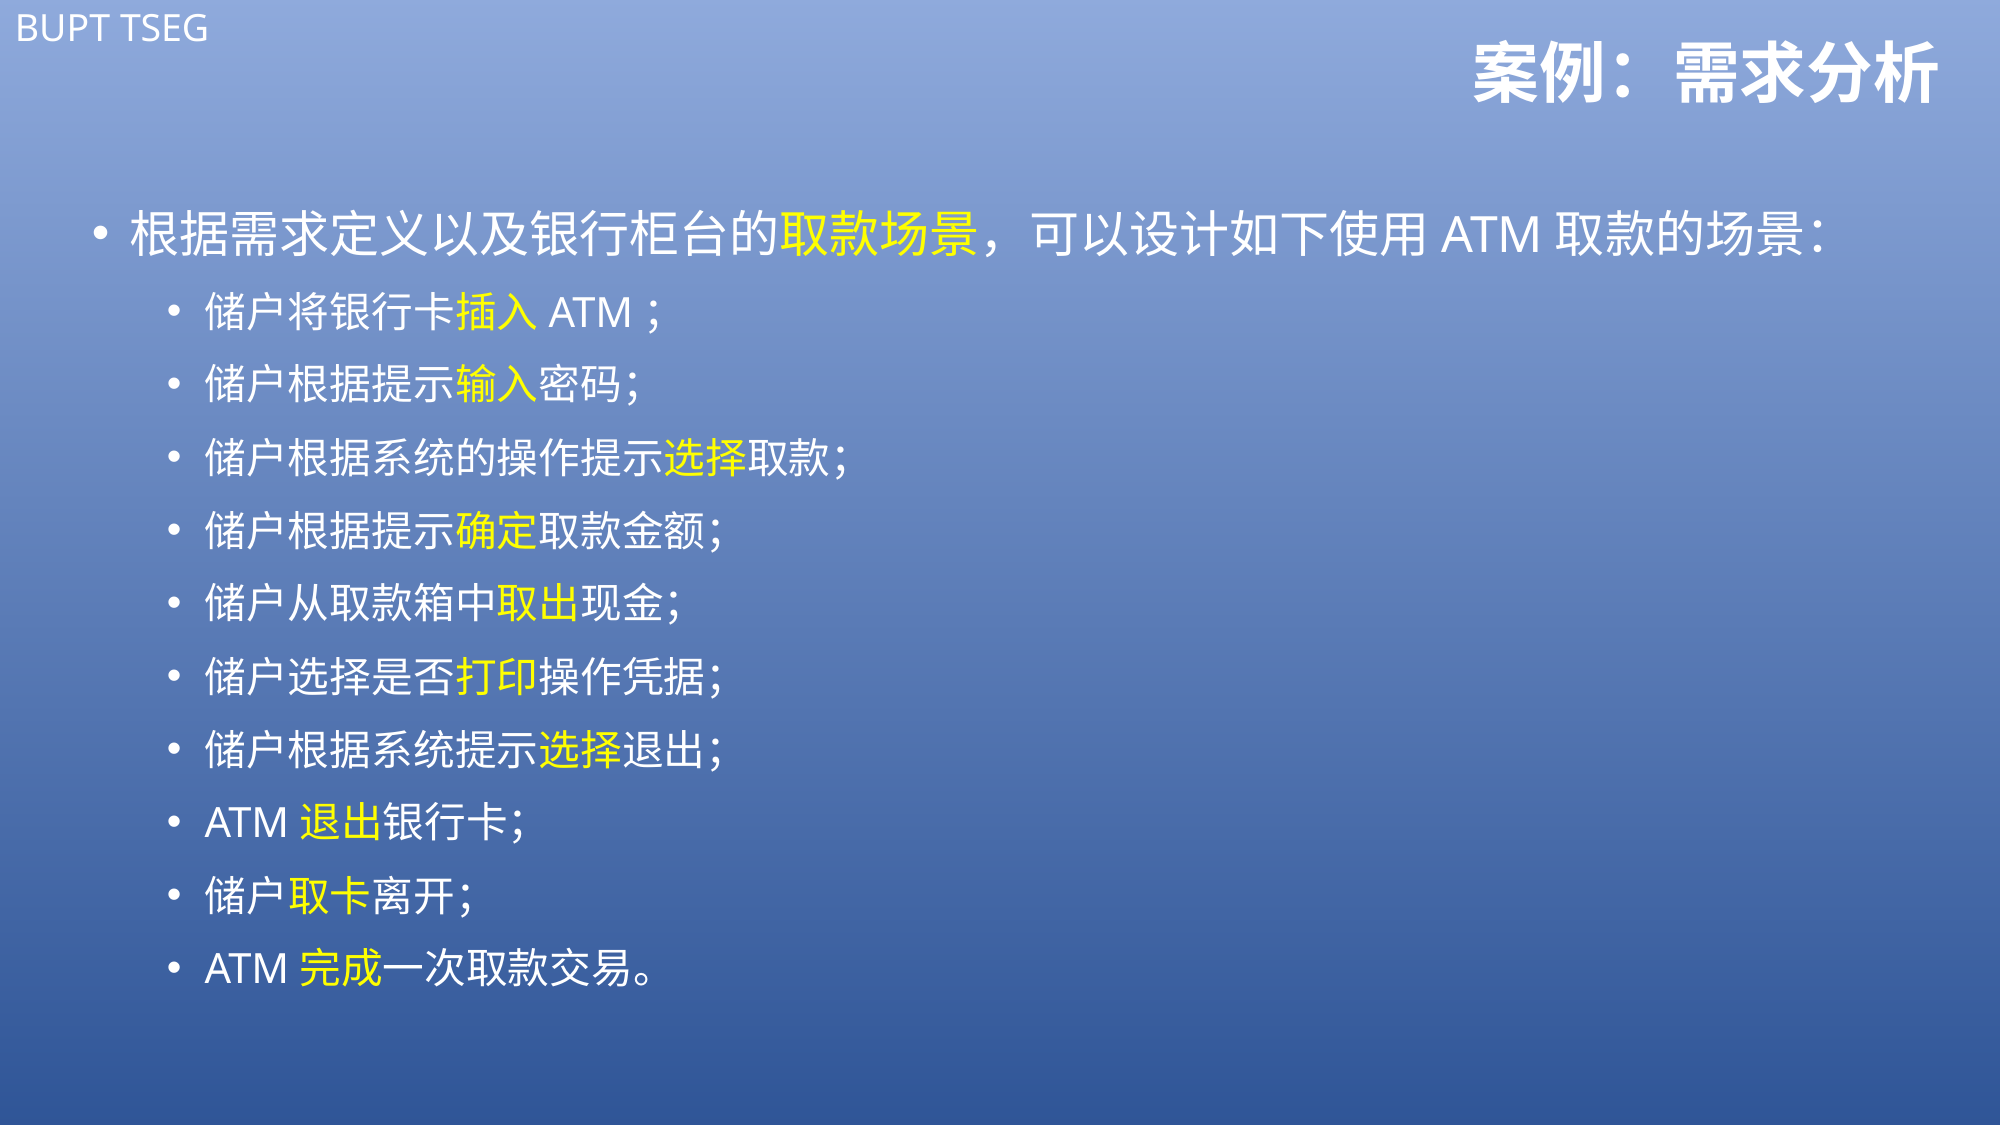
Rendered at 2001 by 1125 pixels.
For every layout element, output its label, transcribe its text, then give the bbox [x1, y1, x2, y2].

title 案例：需求分析 [259, 23, 1956, 130]
list 根据需求定义以及银行柜台的取款场景，可以设计如下使用ATM取款的场景： 储户将银行卡插入ATM； 储户根据提示输入密码； 储户根据系统的操作提示选择取款； 储户根据提示确定取款金额； 储户从取款箱中取出现金； 储户选择是否打印操作凭据； 储户根据系统提示选择退出； ATM退出银行卡； 储户取卡离开； ATM完成一次取款交易。 [76, 194, 1908, 1012]
